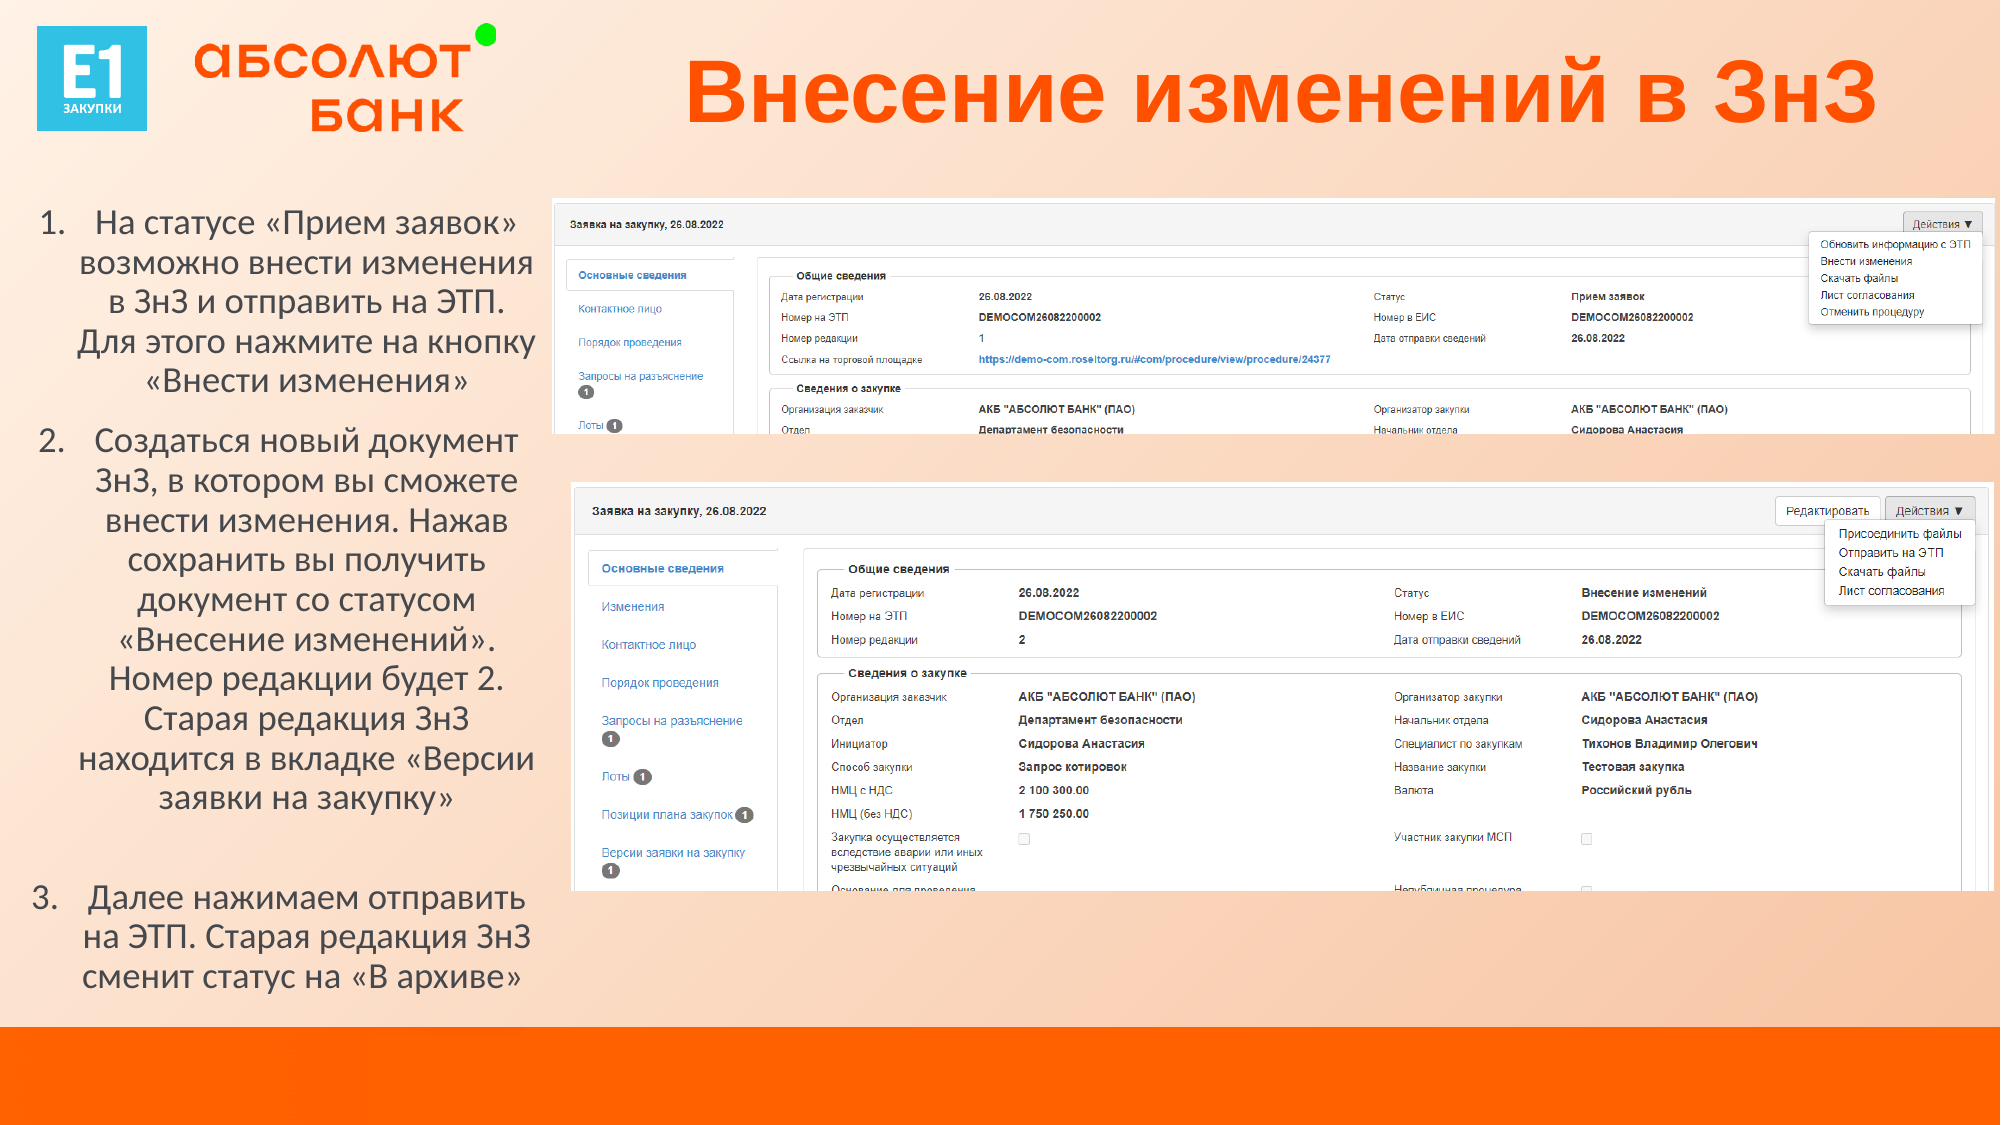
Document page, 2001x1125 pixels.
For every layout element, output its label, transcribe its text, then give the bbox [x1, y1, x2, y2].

picture [0, 1027, 2000, 1125]
picture [570, 482, 1994, 891]
picture [37, 26, 147, 131]
picture [194, 23, 496, 78]
subtitle На статусе «Прием заявок» возможно внести изменения в ЗнЗ и отправить на ЭТП. Для этого нажмите на кнопку «Внести изменения» Создаться новый документ ЗнЗ, в котором вы сможете внести изменения. Нажав сохранить вы получить документ со статусом «Внесение изменений». Номер редакции будет 2. Старая редакция ЗнЗ находится в вкладке «Версии заявки на закупку» Далее нажимаем отправить на ЭТП. Старая редакция ЗнЗ сменит статус на «В архиве» [5, 195, 553, 1018]
picture [307, 88, 465, 133]
title Внесение изменений в ЗнЗ [655, 27, 1910, 149]
picture [552, 198, 1995, 434]
